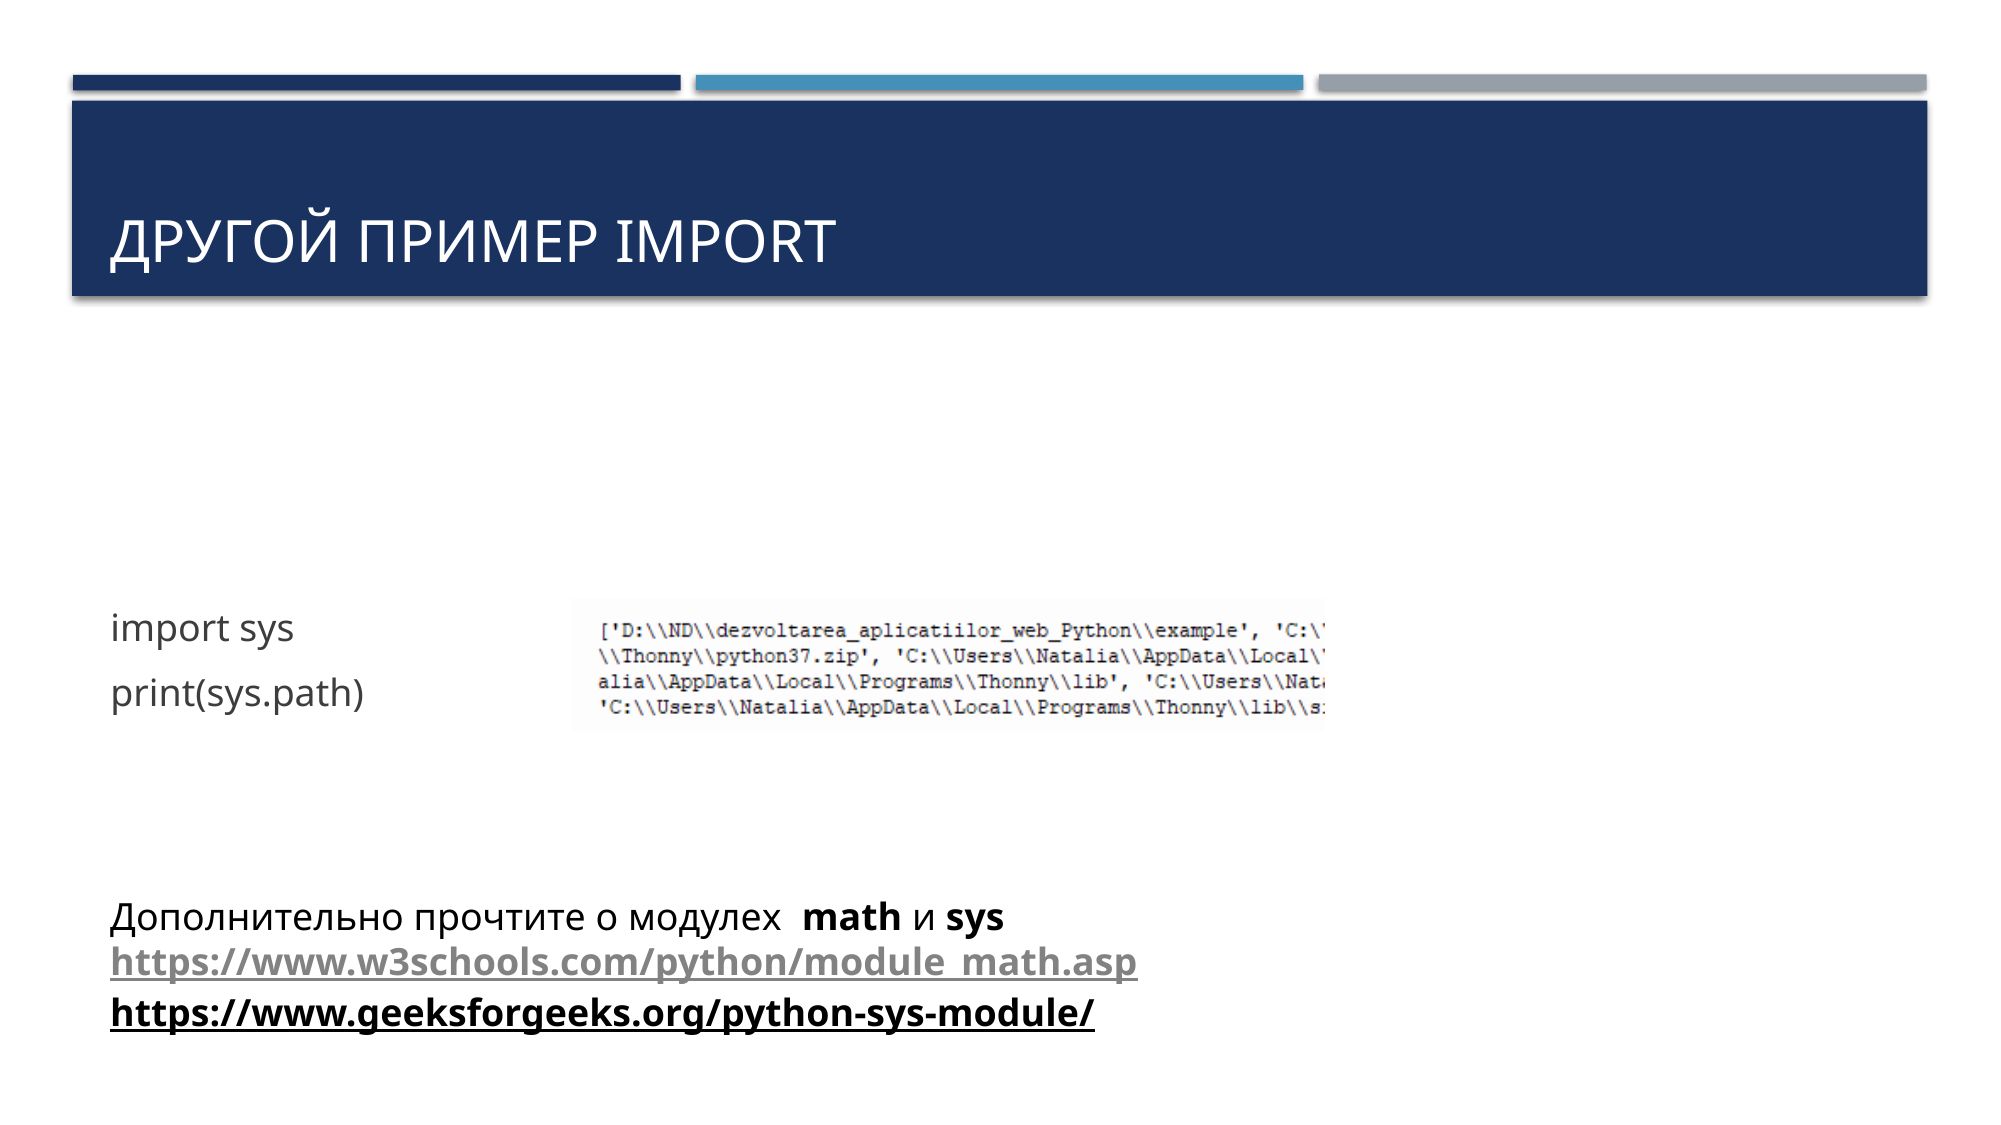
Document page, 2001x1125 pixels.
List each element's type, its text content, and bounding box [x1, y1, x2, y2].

title Другой пример import [95, 115, 1905, 282]
picture [571, 597, 1326, 731]
list import sys print(sys.path) [95, 357, 1905, 962]
text_box Дополнительно прочтите о модулех math и sys https://www.w3schools.com/python/module_math.asp https://www.geeksforgeeks.org/python-sys-module/ [95, 885, 1330, 1048]
